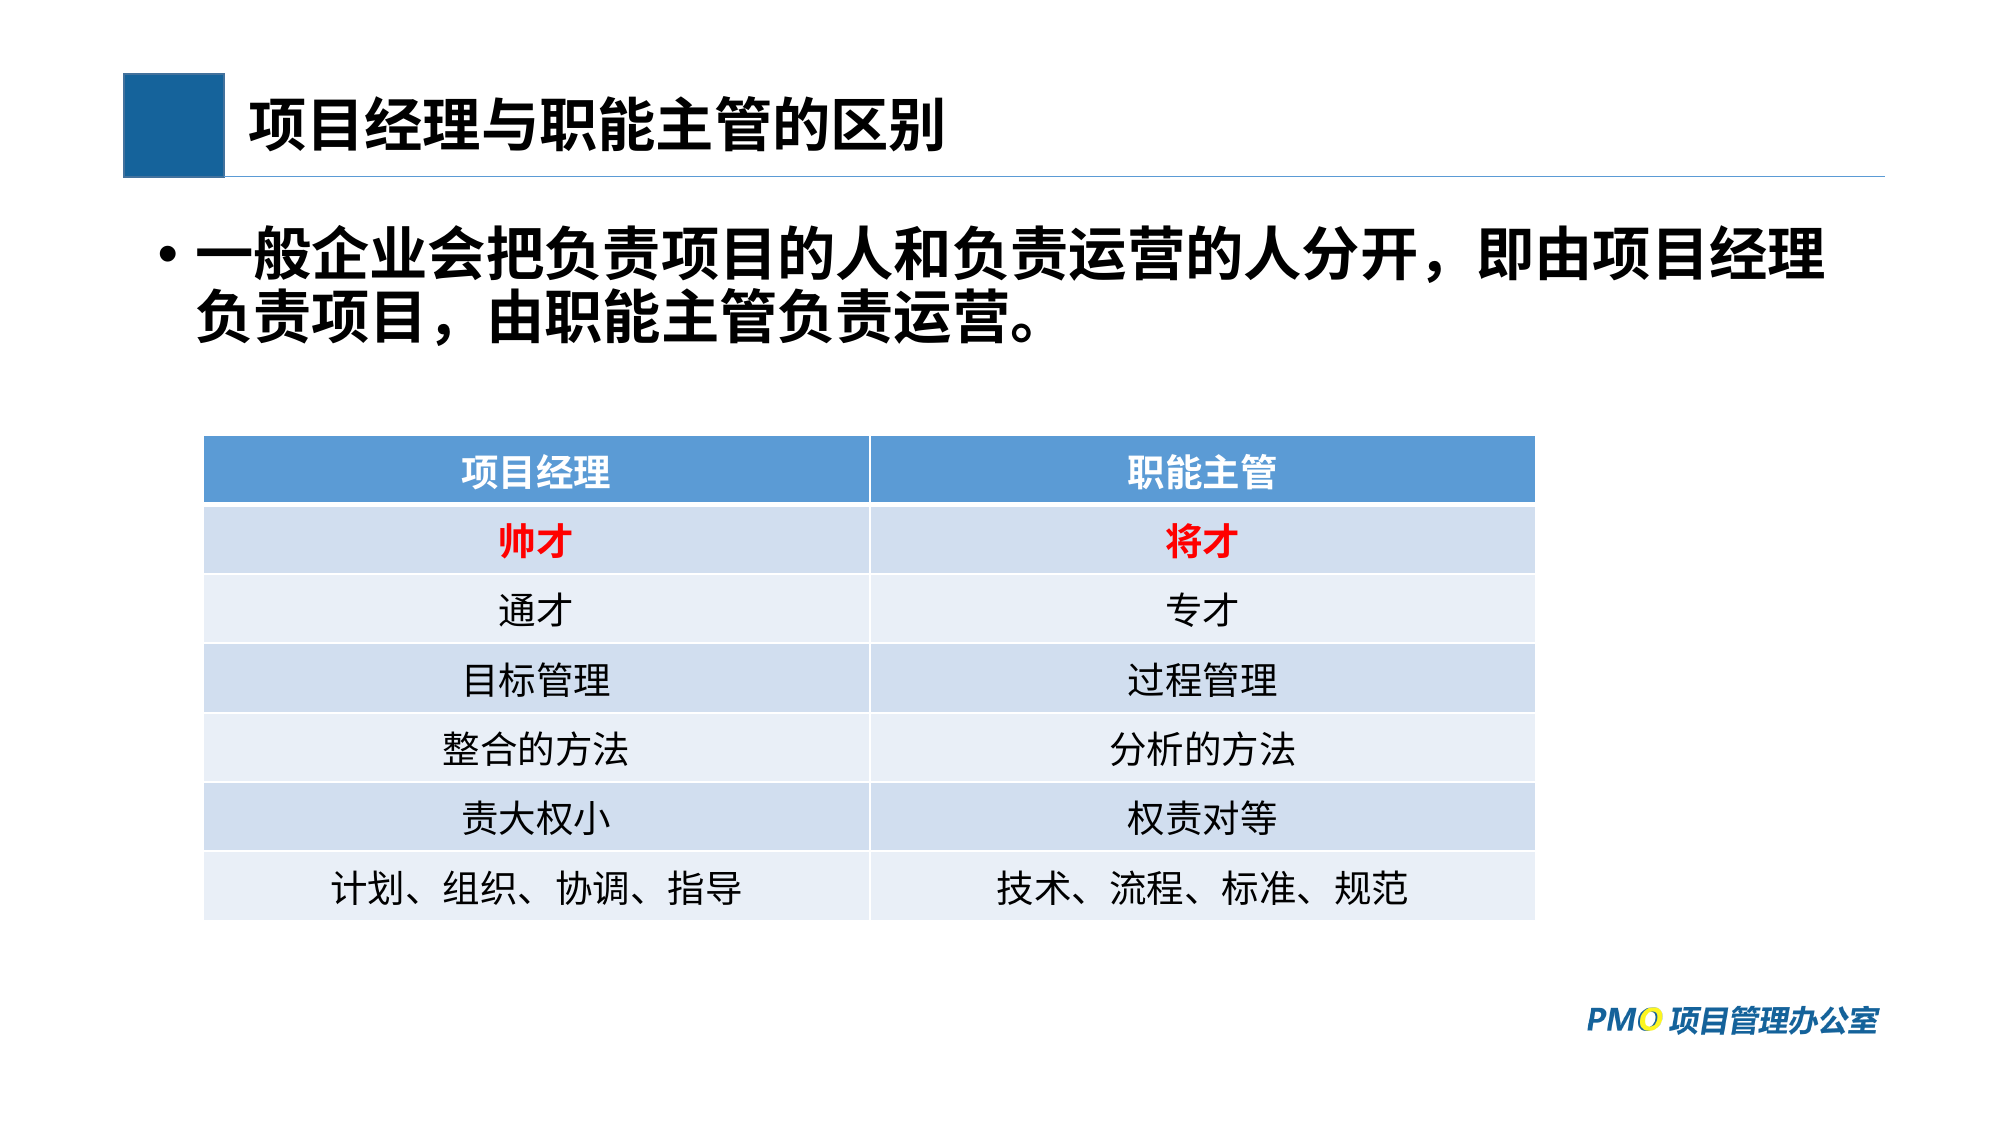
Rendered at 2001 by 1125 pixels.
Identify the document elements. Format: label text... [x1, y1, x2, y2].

table_cell 权责对等 [871, 783, 1535, 850]
table_cell 目标管理 [204, 644, 869, 712]
title 项目经理与职能主管的区别 [224, 75, 1885, 180]
list 一般企业会把负责项目的人和负责运营的人分开，即由项目经理负责项目，由职能主管负责运营。 [142, 218, 1868, 367]
table_header 职能主管 [871, 436, 1535, 502]
table_header 项目经理 [204, 436, 869, 502]
table_cell 计划、组织、协调、指导 [204, 852, 869, 920]
table_cell 分析的方法 [871, 714, 1535, 781]
picture [1578, 993, 1885, 1043]
table_cell 专才 [871, 575, 1535, 642]
table_cell 通才 [204, 575, 869, 642]
table_cell 整合的方法 [204, 714, 869, 781]
table_cell 将才 [871, 507, 1535, 573]
table_cell 帅才 [204, 507, 869, 573]
table_cell 责大权小 [204, 783, 869, 850]
table_cell 过程管理 [871, 644, 1535, 712]
table_cell 技术、流程、标准、规范 [871, 852, 1535, 920]
